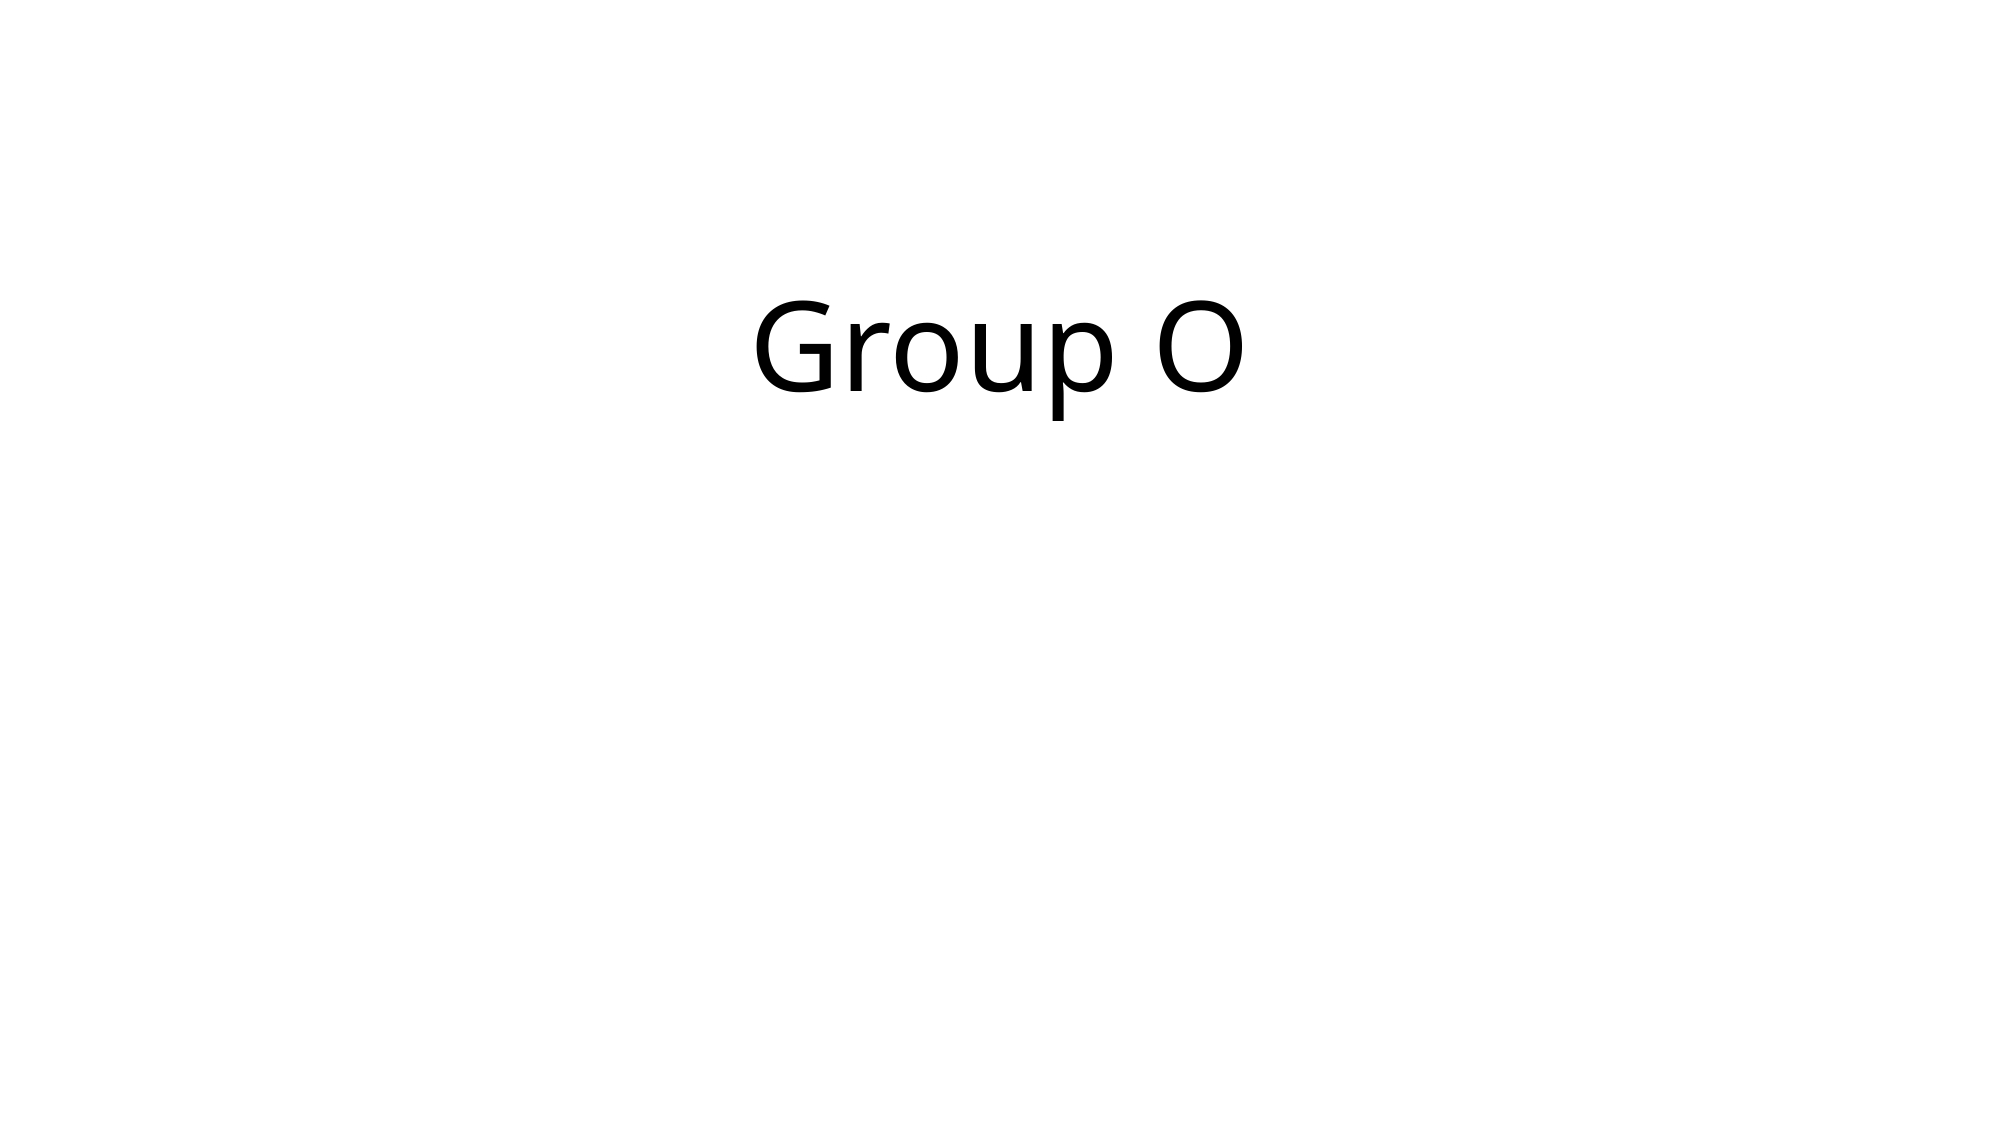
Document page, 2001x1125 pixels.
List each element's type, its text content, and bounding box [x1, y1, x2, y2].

title Group O [249, 184, 1750, 576]
